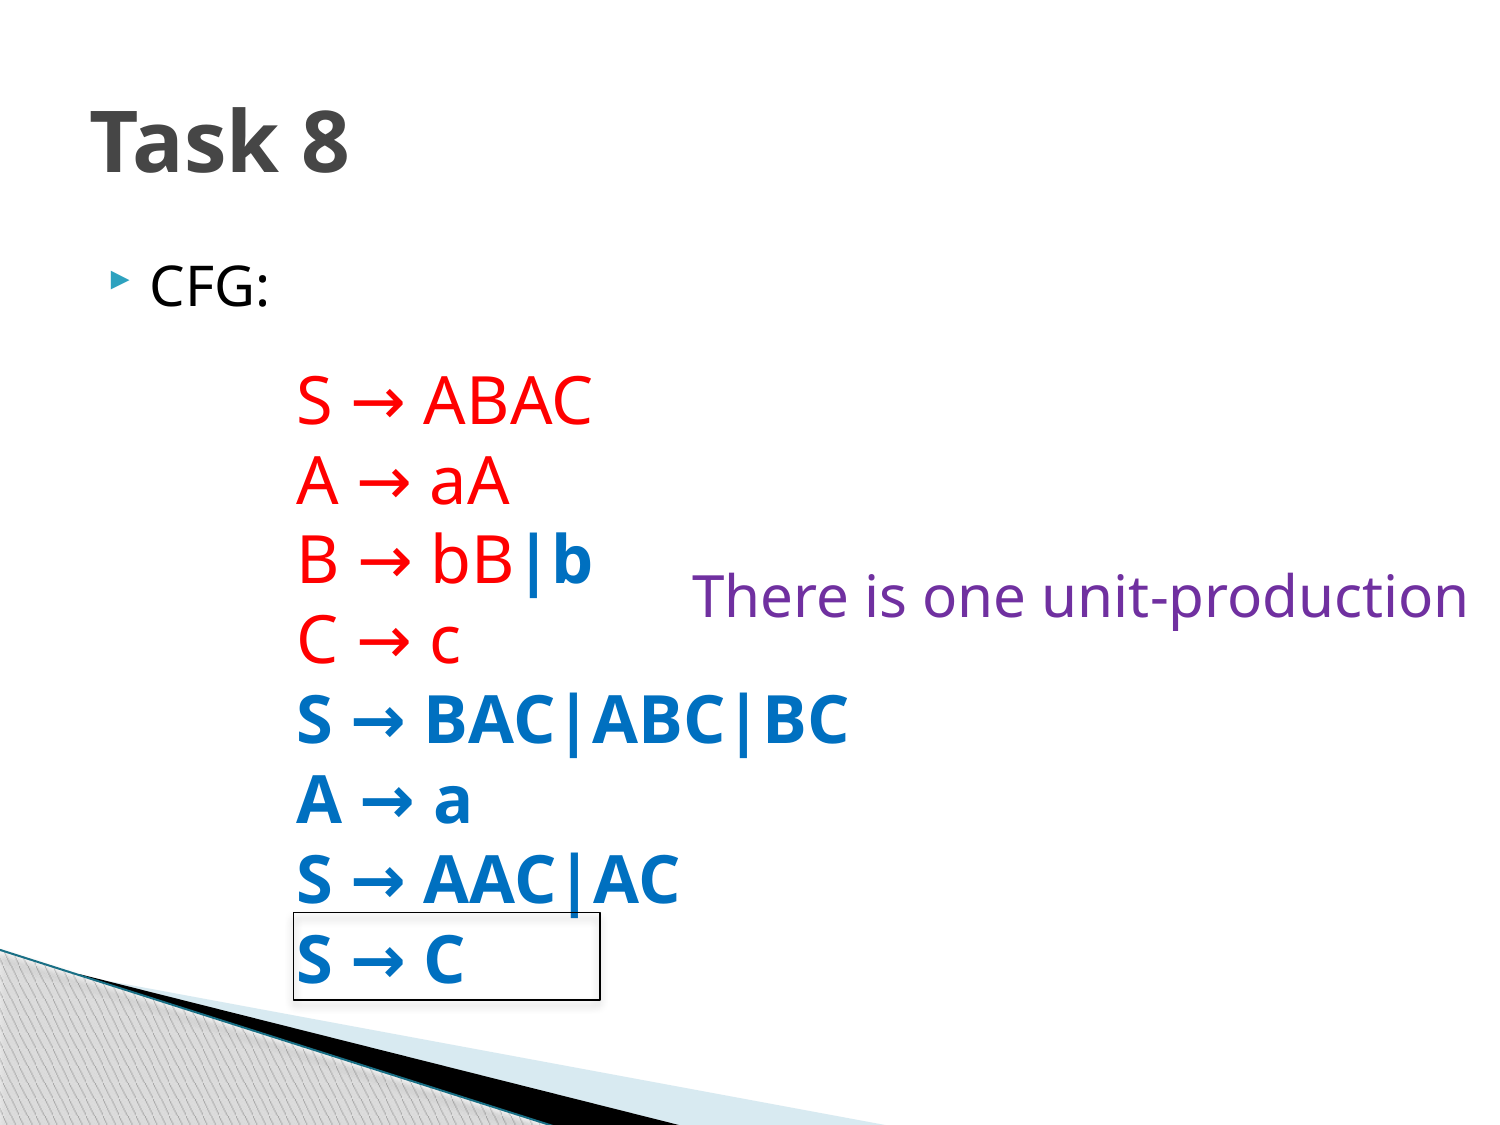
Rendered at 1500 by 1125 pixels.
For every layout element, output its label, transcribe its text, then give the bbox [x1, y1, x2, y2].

title Task 8 [75, 45, 1425, 233]
list CFG: [75, 243, 650, 375]
text_box [293, 912, 601, 1001]
text_box S → ABAC A → aA B → bB|b C → c S → BAC|ABC|BC A → a S → AAC|AC S → C [281, 349, 865, 1005]
text_box There is one unit-production [677, 551, 1485, 637]
